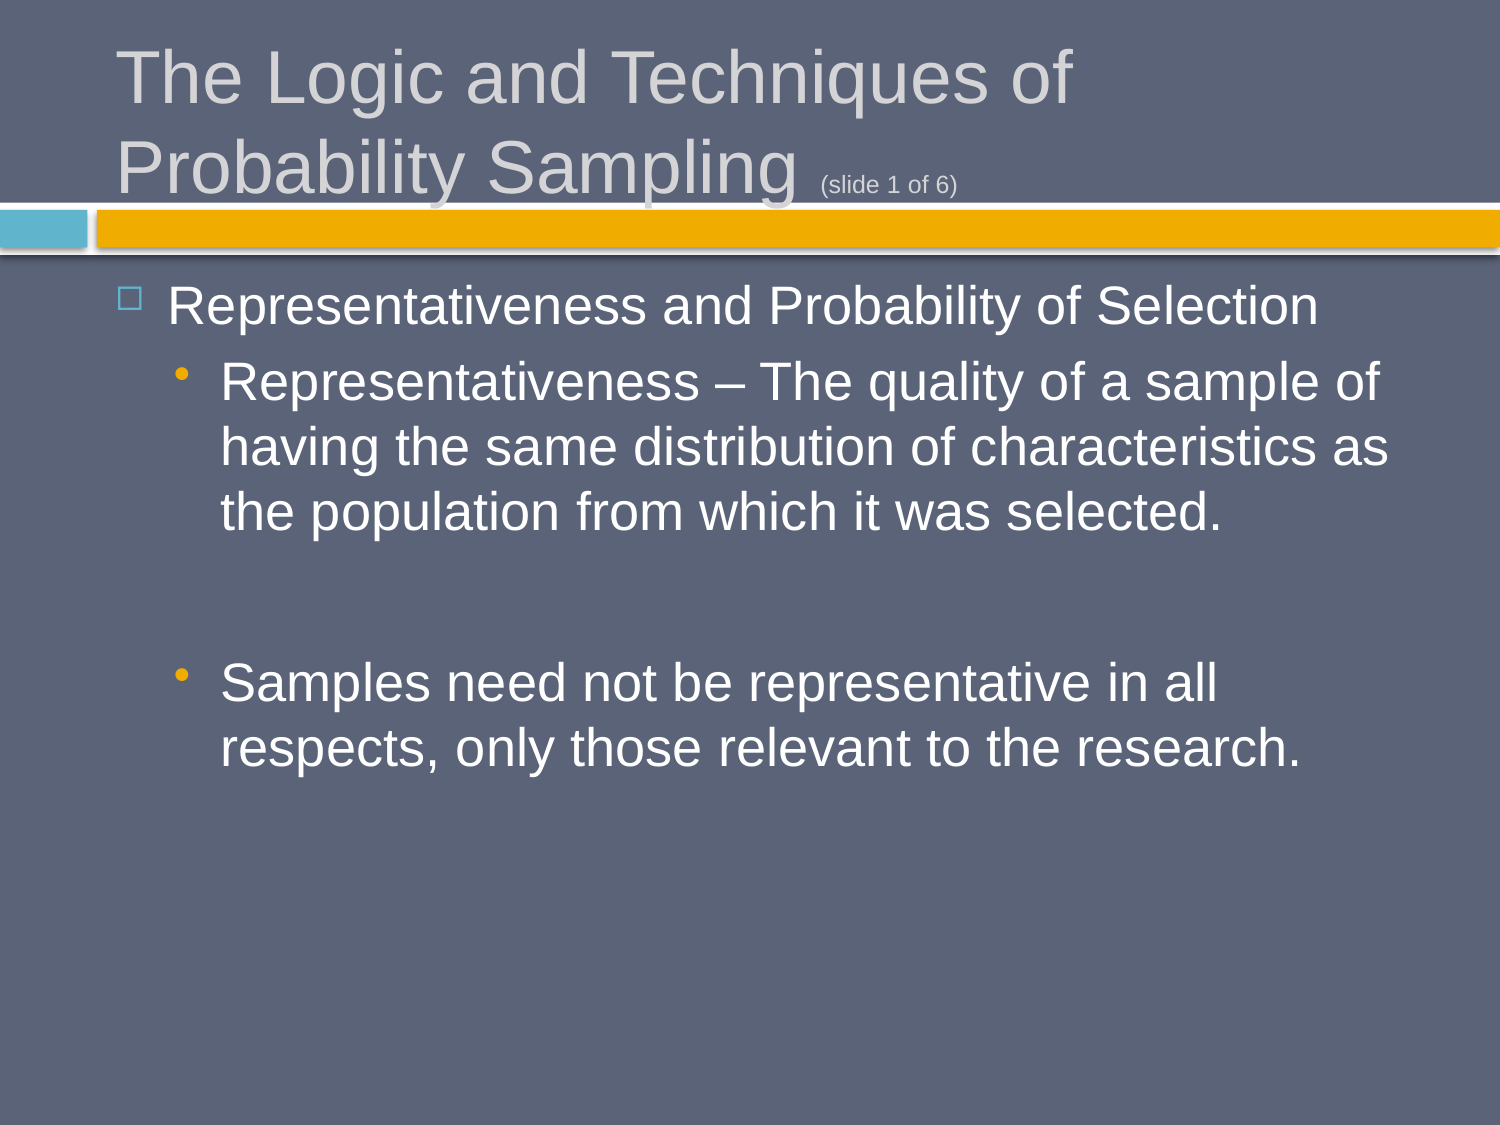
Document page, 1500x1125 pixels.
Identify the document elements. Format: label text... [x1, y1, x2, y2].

title The Logic and Techniques of Probability Sampling (slide 1 of 6) [100, 37, 1439, 201]
list Representativeness and Probability of Selection Representativeness – The quality of a sample of having the same distribution of characteristics as the population from which it was selected. Samples need not be representative in all respects, only those relevant to the research. [100, 262, 1439, 1001]
